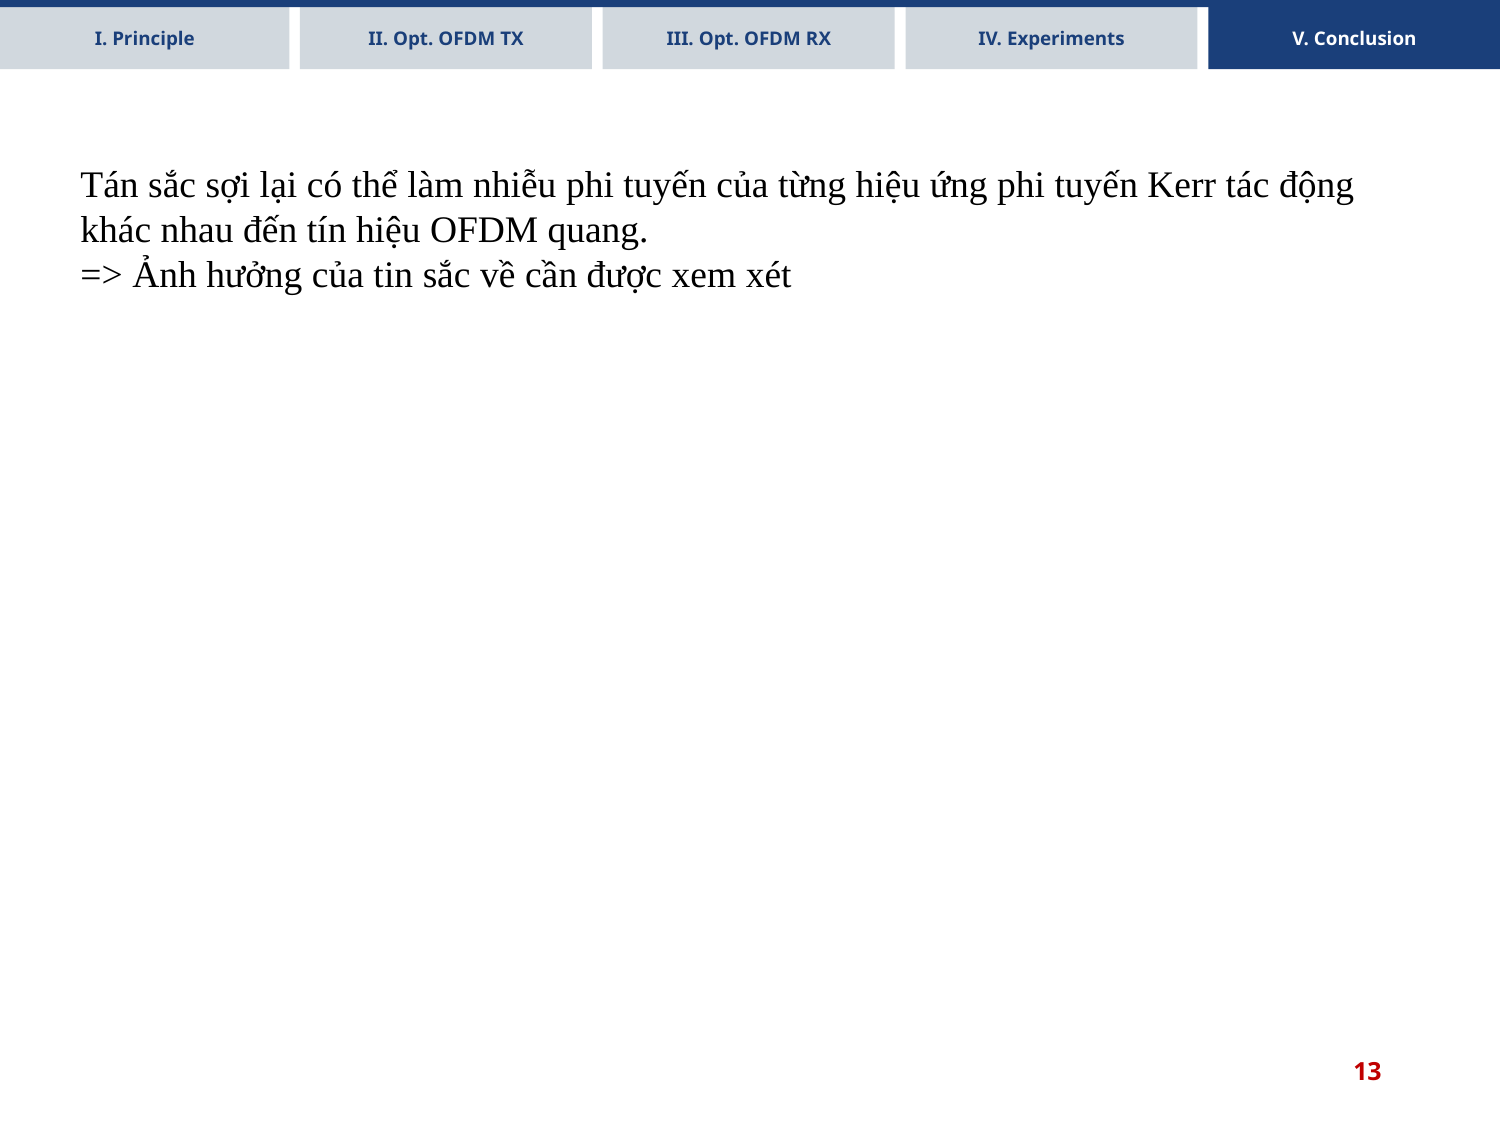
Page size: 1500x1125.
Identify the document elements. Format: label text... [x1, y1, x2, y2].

slide_number 12 [1059, 1042, 1397, 1103]
text_box II. Opt. OFDM TX [299, 8, 593, 70]
text_box V. Conclusion [1207, 8, 1500, 70]
text_box III. Opt. OFDM RX [602, 8, 896, 70]
text_box IV. Experiments [905, 8, 1198, 70]
text_box Tán sắc sợi lại có thể làm nhiễu phi tuyến của từng hiệu ứng phi tuyến Kerr tác động khác nhau đến tín hiệu OFDM quang. => Ảnh hưởng của tin sắc về cần được xem xét [65, 153, 1373, 303]
text_box [0, 0, 1500, 8]
text_box I. Principle [0, 8, 290, 70]
